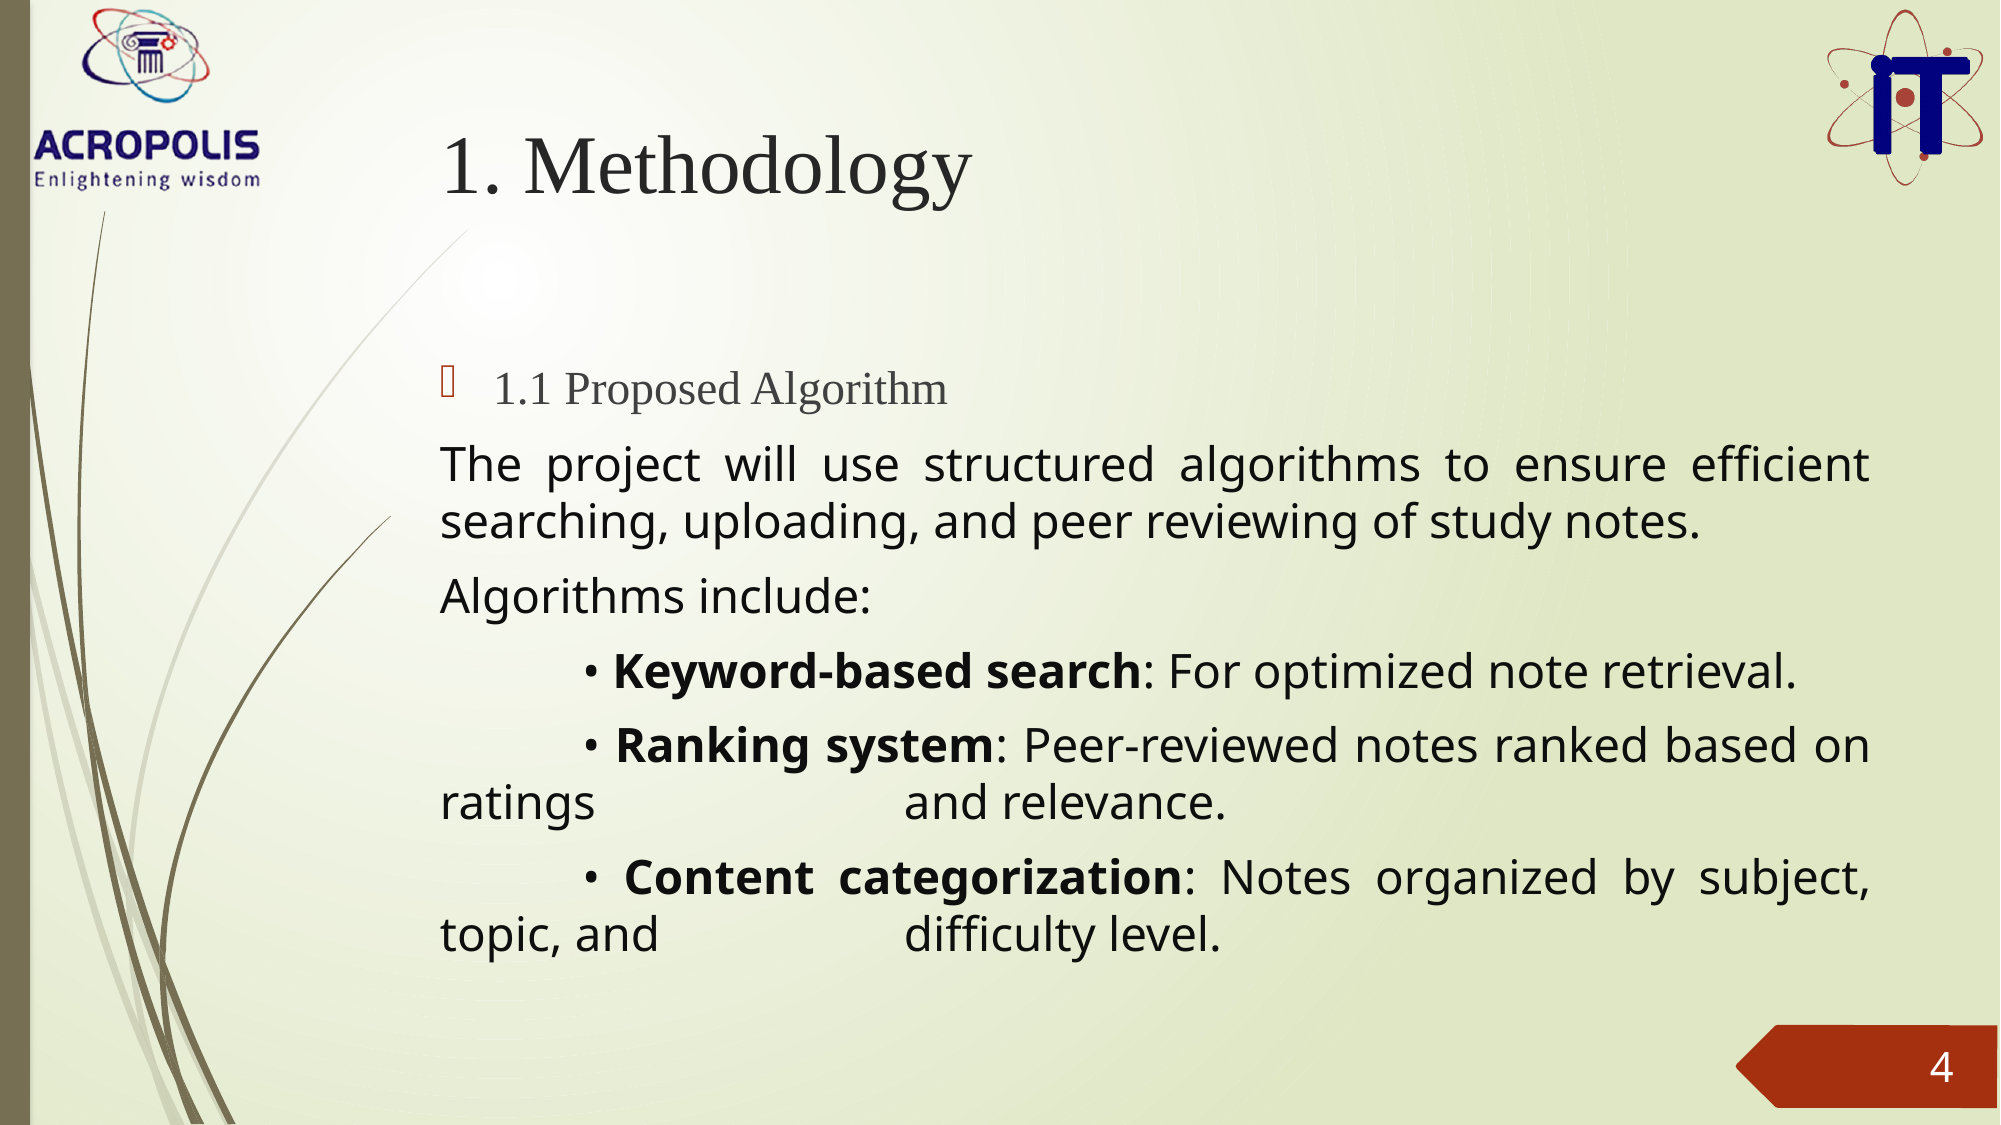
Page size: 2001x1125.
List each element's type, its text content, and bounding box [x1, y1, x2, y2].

slide_number 4 [1840, 1039, 1969, 1100]
picture [25, 0, 265, 204]
title 1. Methodology [425, 102, 1888, 313]
picture [1821, 0, 1989, 232]
list 1.1 Proposed Algorithm The project will use structured algorithms to ensure efficient searching, uploading, and peer reviewing of study notes. Algorithms include: • Keyword-based search: For optimized note retrieval. • Ranking system: Peer-reviewed notes ranked based on ratings and relevance. • Content categorization: Notes organized by subject, topic, and difficulty level. [424, 350, 1888, 970]
